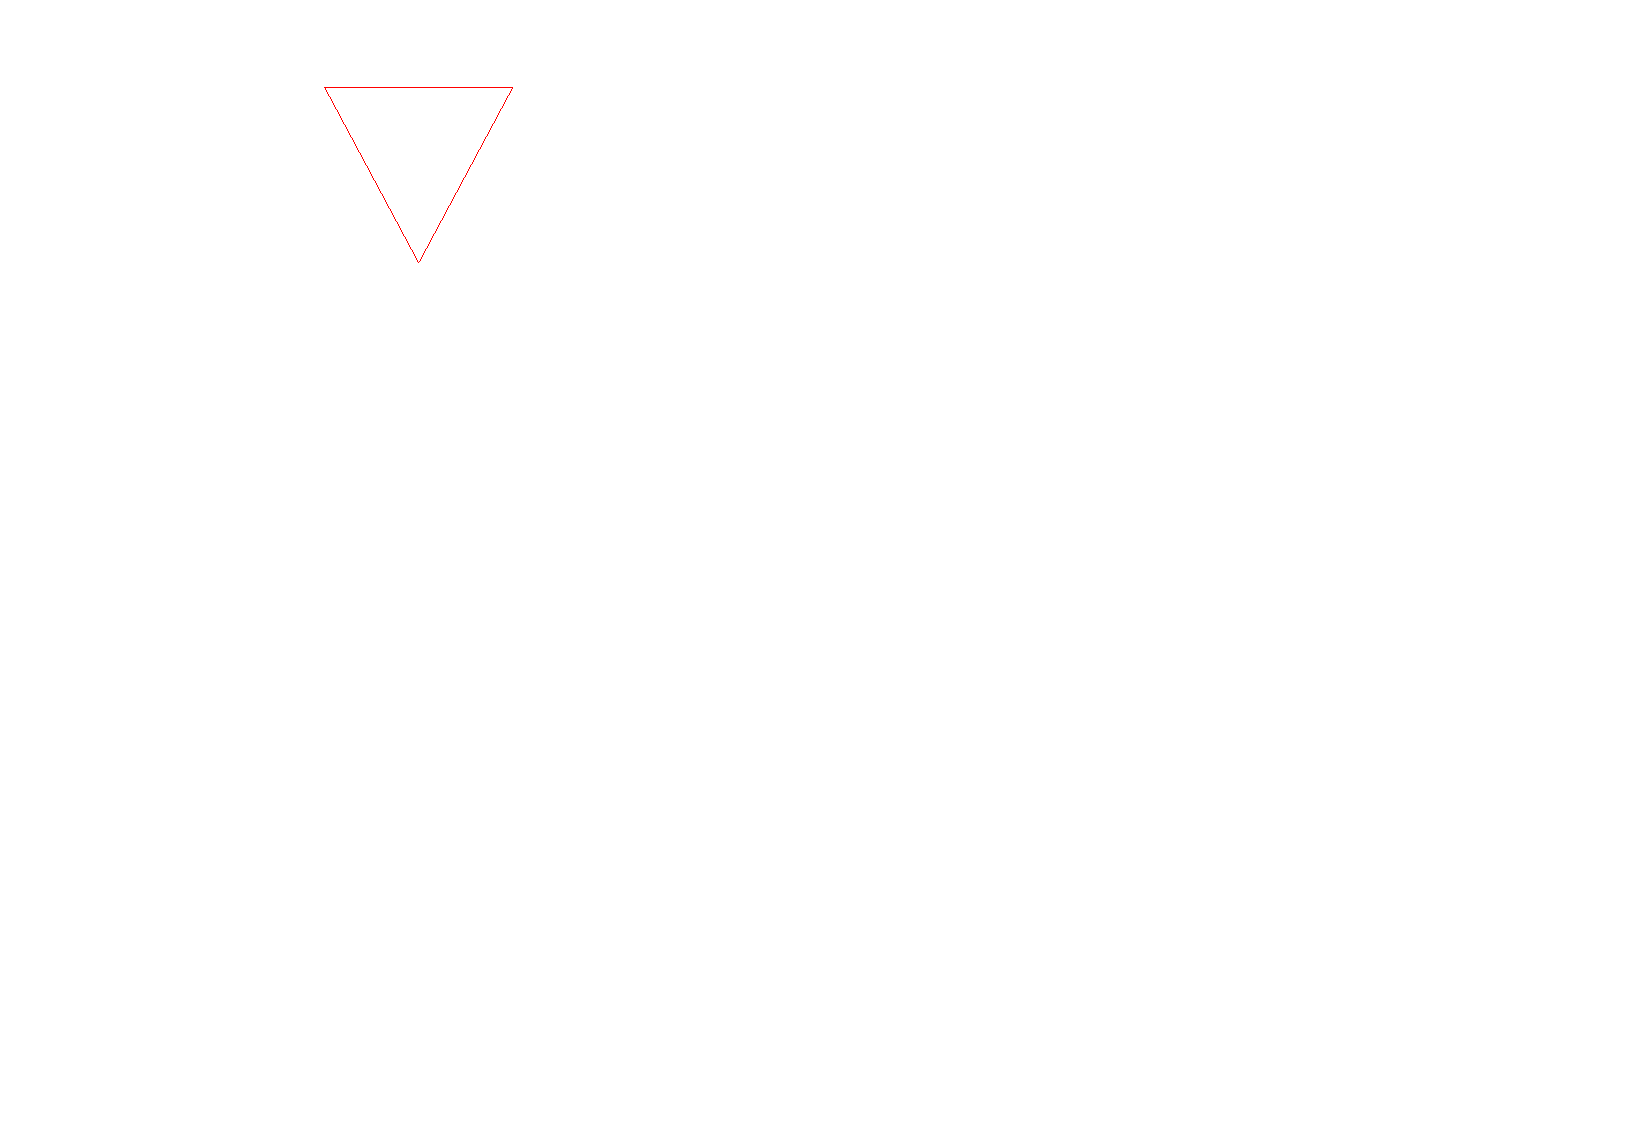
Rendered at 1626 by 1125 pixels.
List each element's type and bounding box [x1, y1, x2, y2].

text_box [324, 87, 513, 263]
